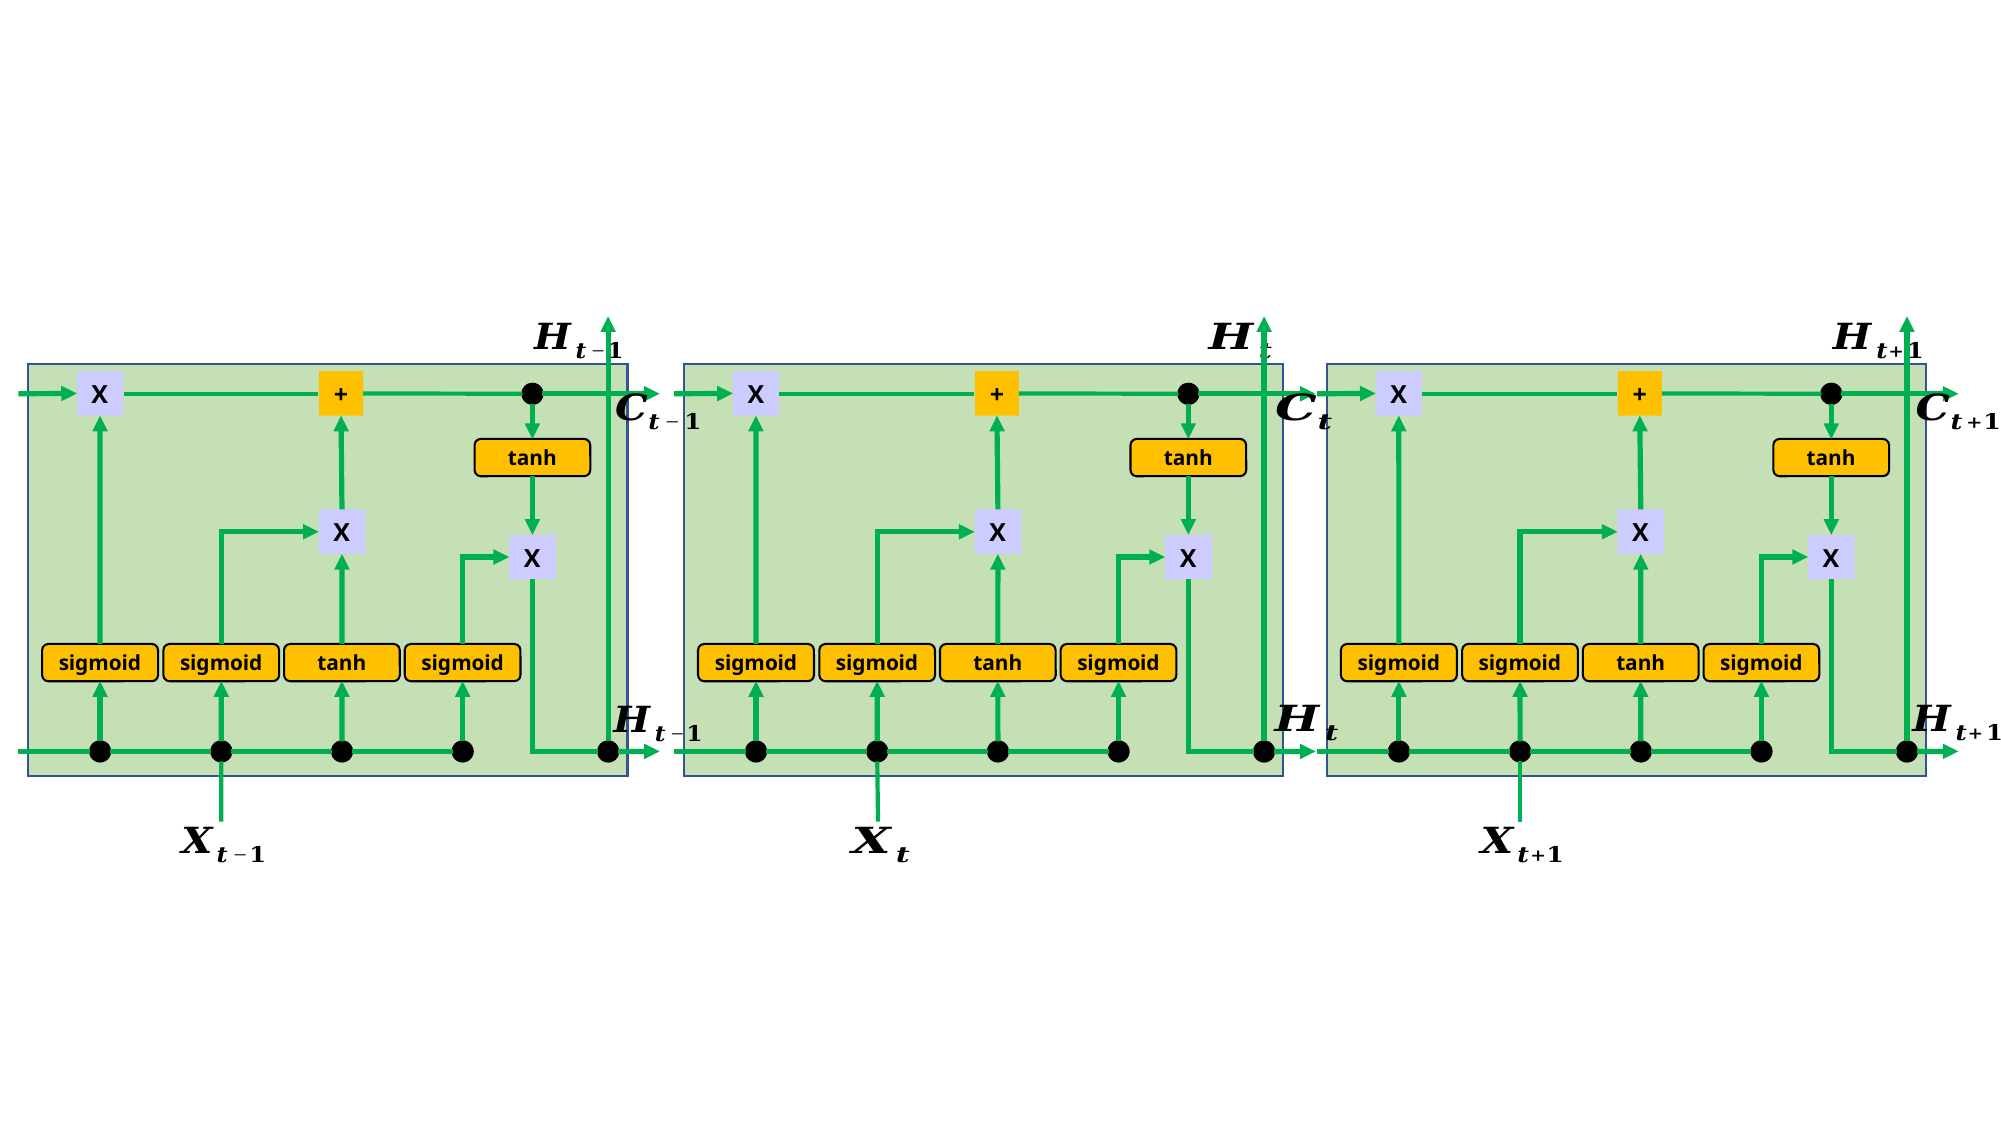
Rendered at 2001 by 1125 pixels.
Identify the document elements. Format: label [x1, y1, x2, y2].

text_box [18, 316, 704, 868]
text_box [1340, 316, 2000, 868]
text_box [704, 316, 1340, 868]
